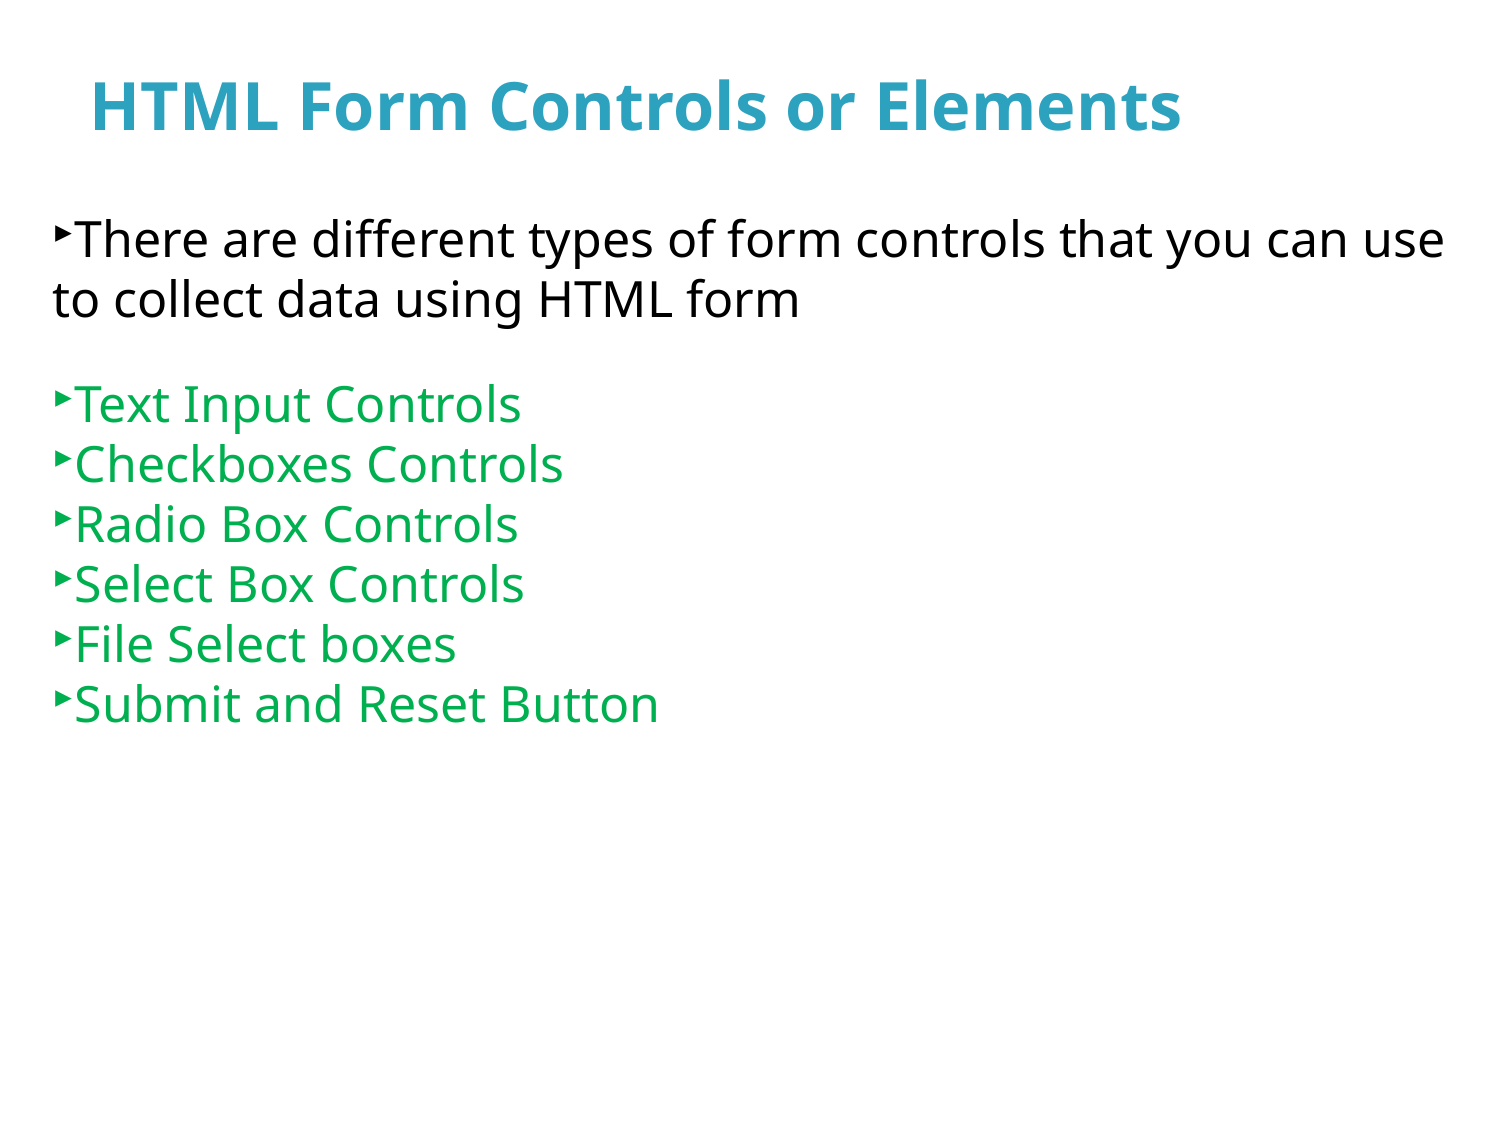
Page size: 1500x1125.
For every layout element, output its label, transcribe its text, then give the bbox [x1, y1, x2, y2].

text_box HTML Form Controls or Elements [75, 45, 1425, 163]
text_box There are different types of form controls that you can use to collect data using HTML form Text Input Controls Checkboxes Controls Radio Box Controls Select Box Controls File Select boxes Submit and Reset Button [37, 200, 1475, 1025]
